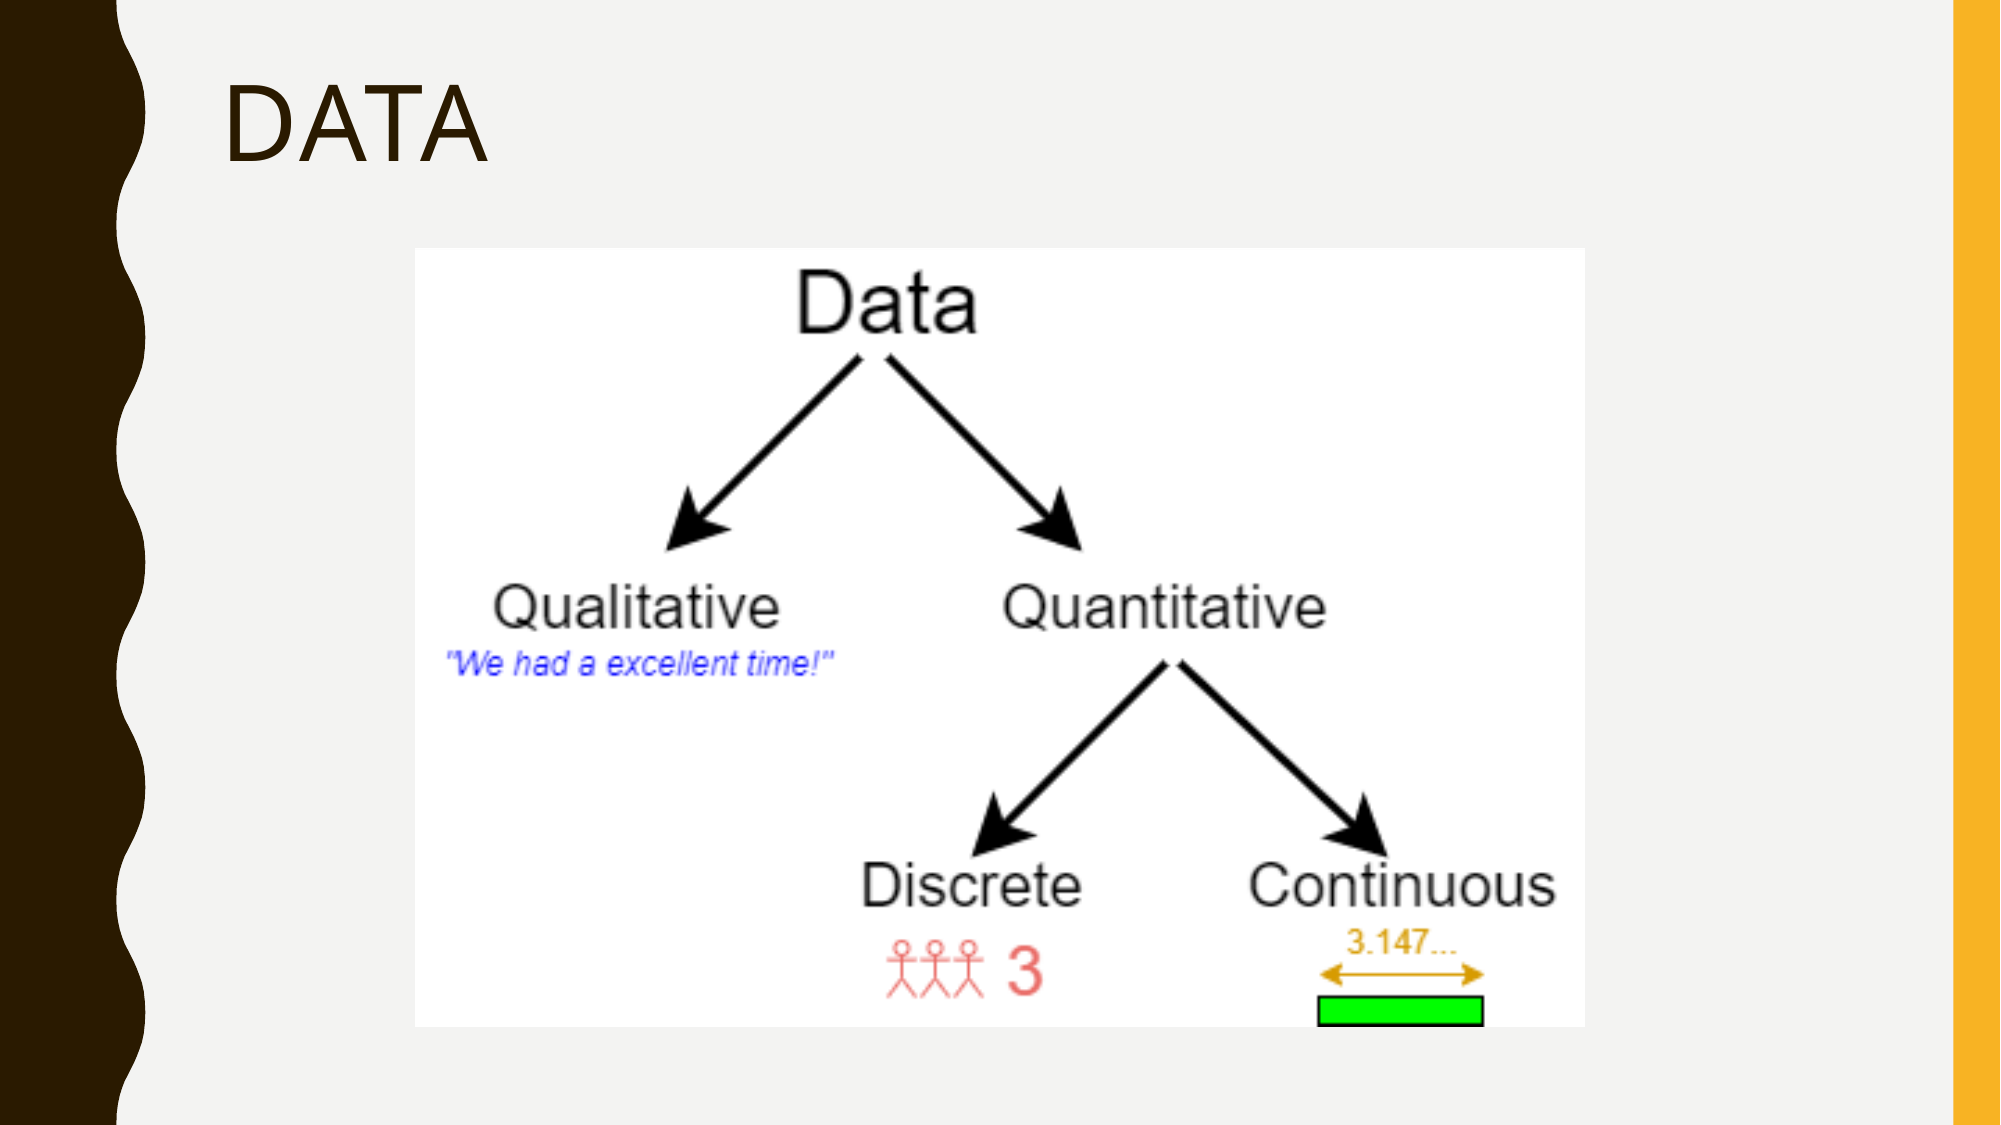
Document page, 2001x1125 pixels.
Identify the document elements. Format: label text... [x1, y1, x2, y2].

picture [415, 248, 1585, 1027]
title Data [205, 62, 1875, 308]
